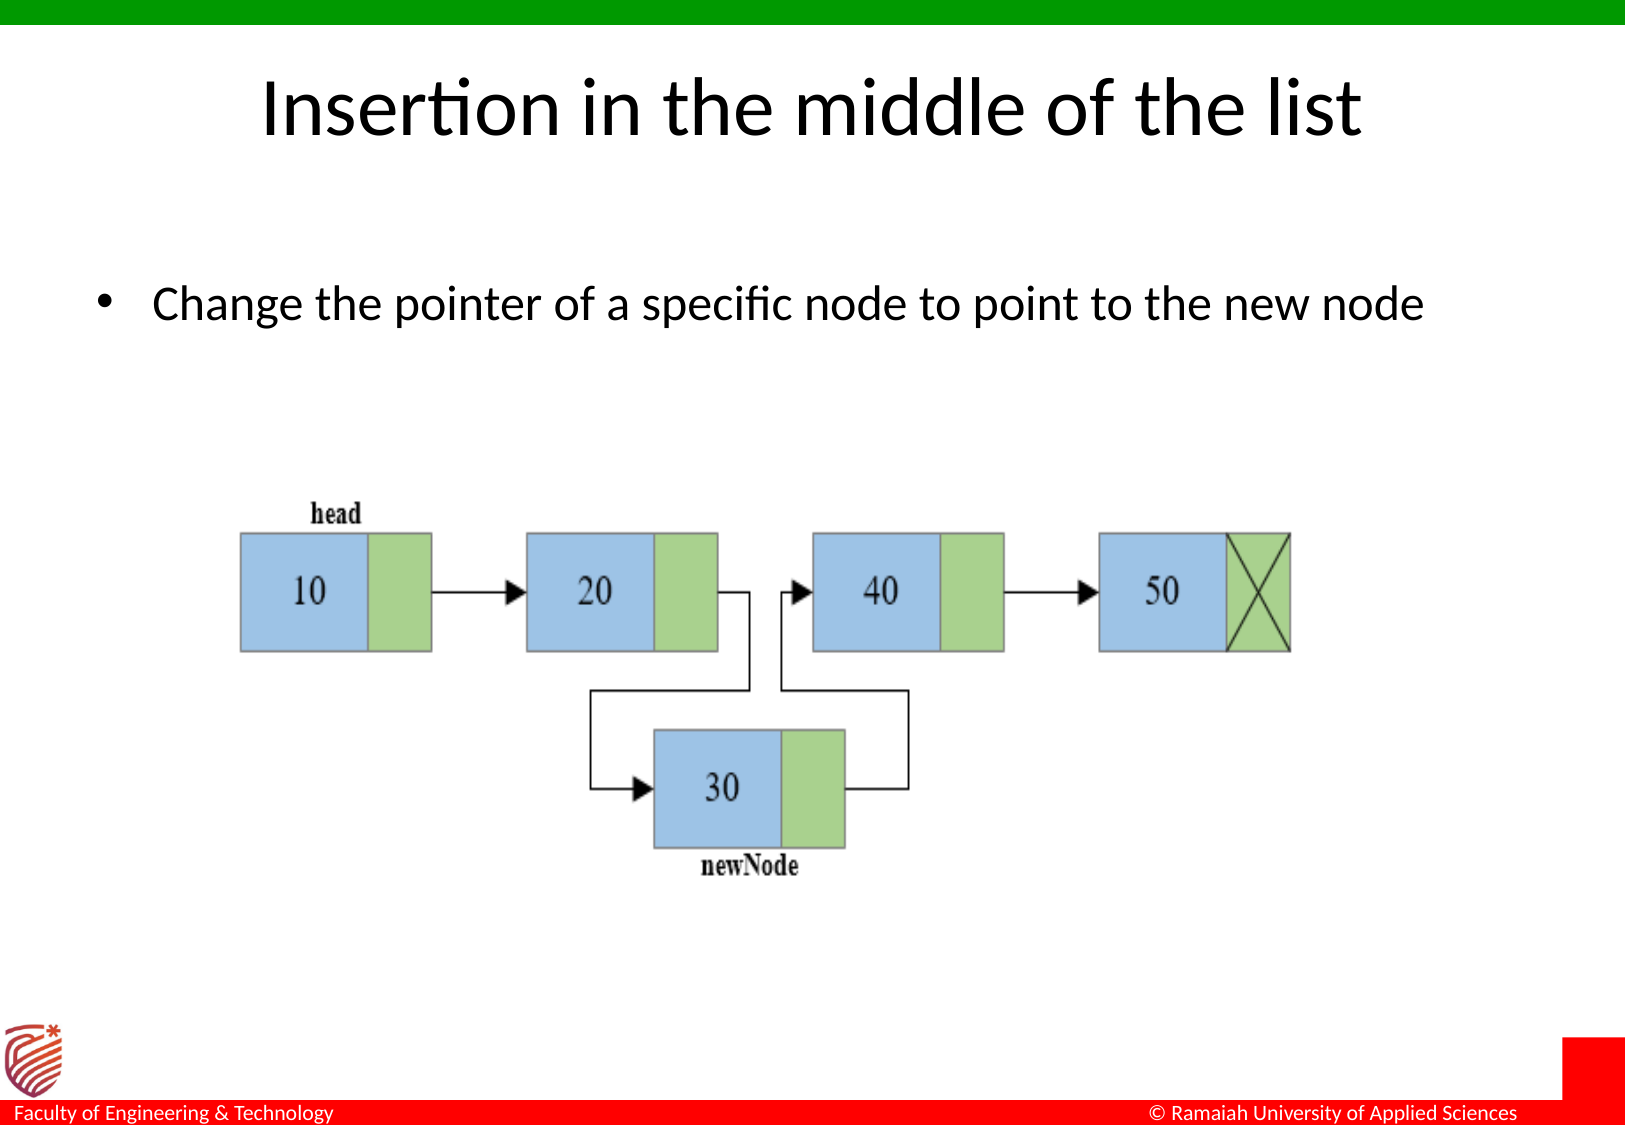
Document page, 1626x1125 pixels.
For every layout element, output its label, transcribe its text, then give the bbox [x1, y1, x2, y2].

list Change the pointer of a specific node to point to the new node [81, 262, 1544, 1005]
picture [212, 487, 1326, 913]
title Insertion in the middle of the list [81, 45, 1544, 233]
picture [0, 1013, 69, 1100]
